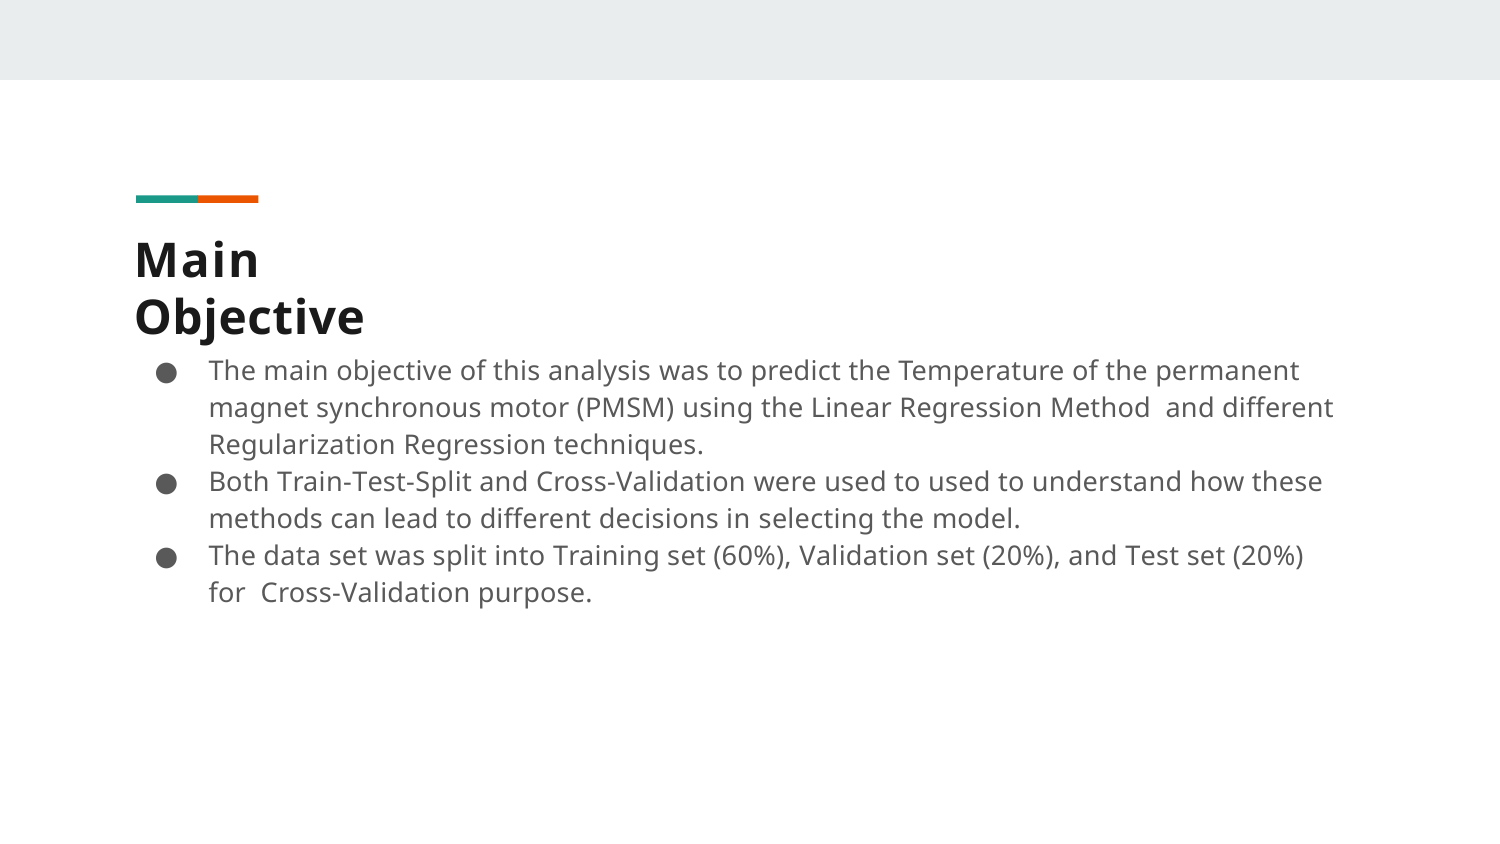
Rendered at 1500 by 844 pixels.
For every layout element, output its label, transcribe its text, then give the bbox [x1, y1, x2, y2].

title Main Objective [131, 226, 488, 371]
text_box The main objective of this analysis was to predict the Temperature of the permanent magnet synchronous motor (PMSM) using the Linear Regression Method and different Regularization Regression techniques. Both Train-Test-Split and Cross-Validation were used to used to understand how these methods can lead to different decisions in selecting the model. The data set was split into Training set (60%), Validation set (20%), and Test set (20%) for Cross-Validation purpose. [152, 347, 1361, 609]
